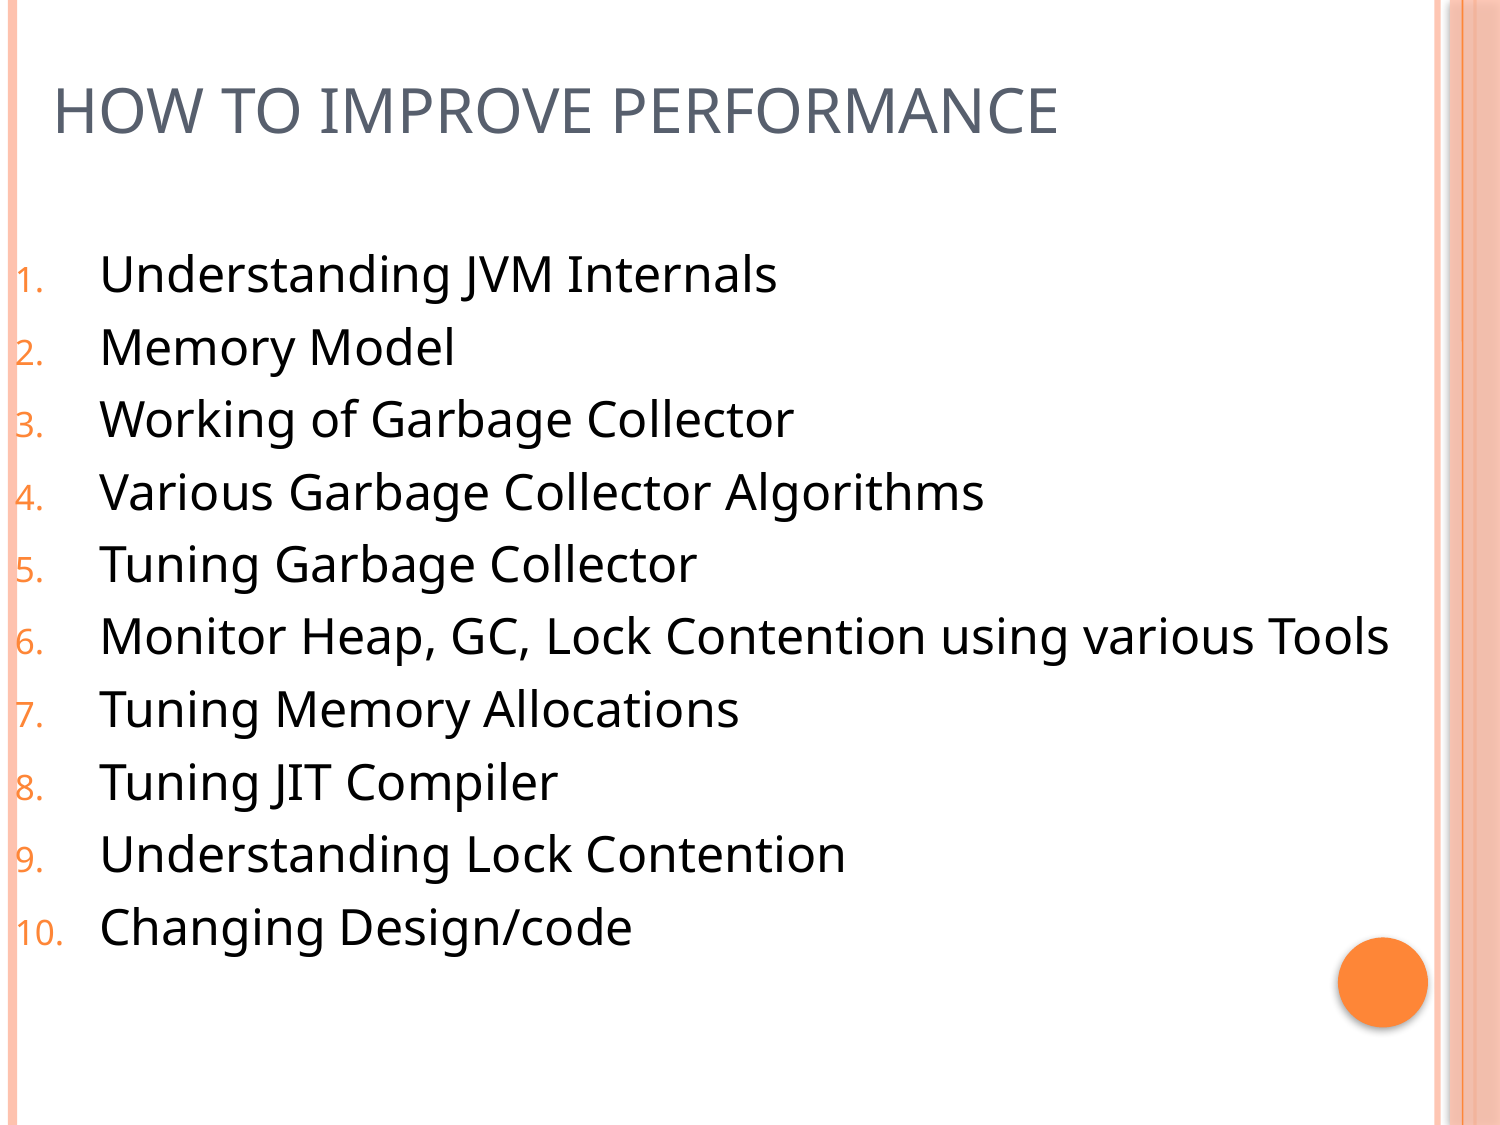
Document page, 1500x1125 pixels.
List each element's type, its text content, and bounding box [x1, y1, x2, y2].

title How To Improve Performance [37, 50, 1313, 154]
subtitle Understanding JVM Internals Memory Model Working of Garbage Collector Various Garbage Collector Algorithms Tuning Garbage Collector Monitor Heap, GC, Lock Contention using various Tools Tuning Memory Allocations Tuning JIT Compiler Understanding Lock Contention Changing Design/code [0, 162, 1450, 1100]
